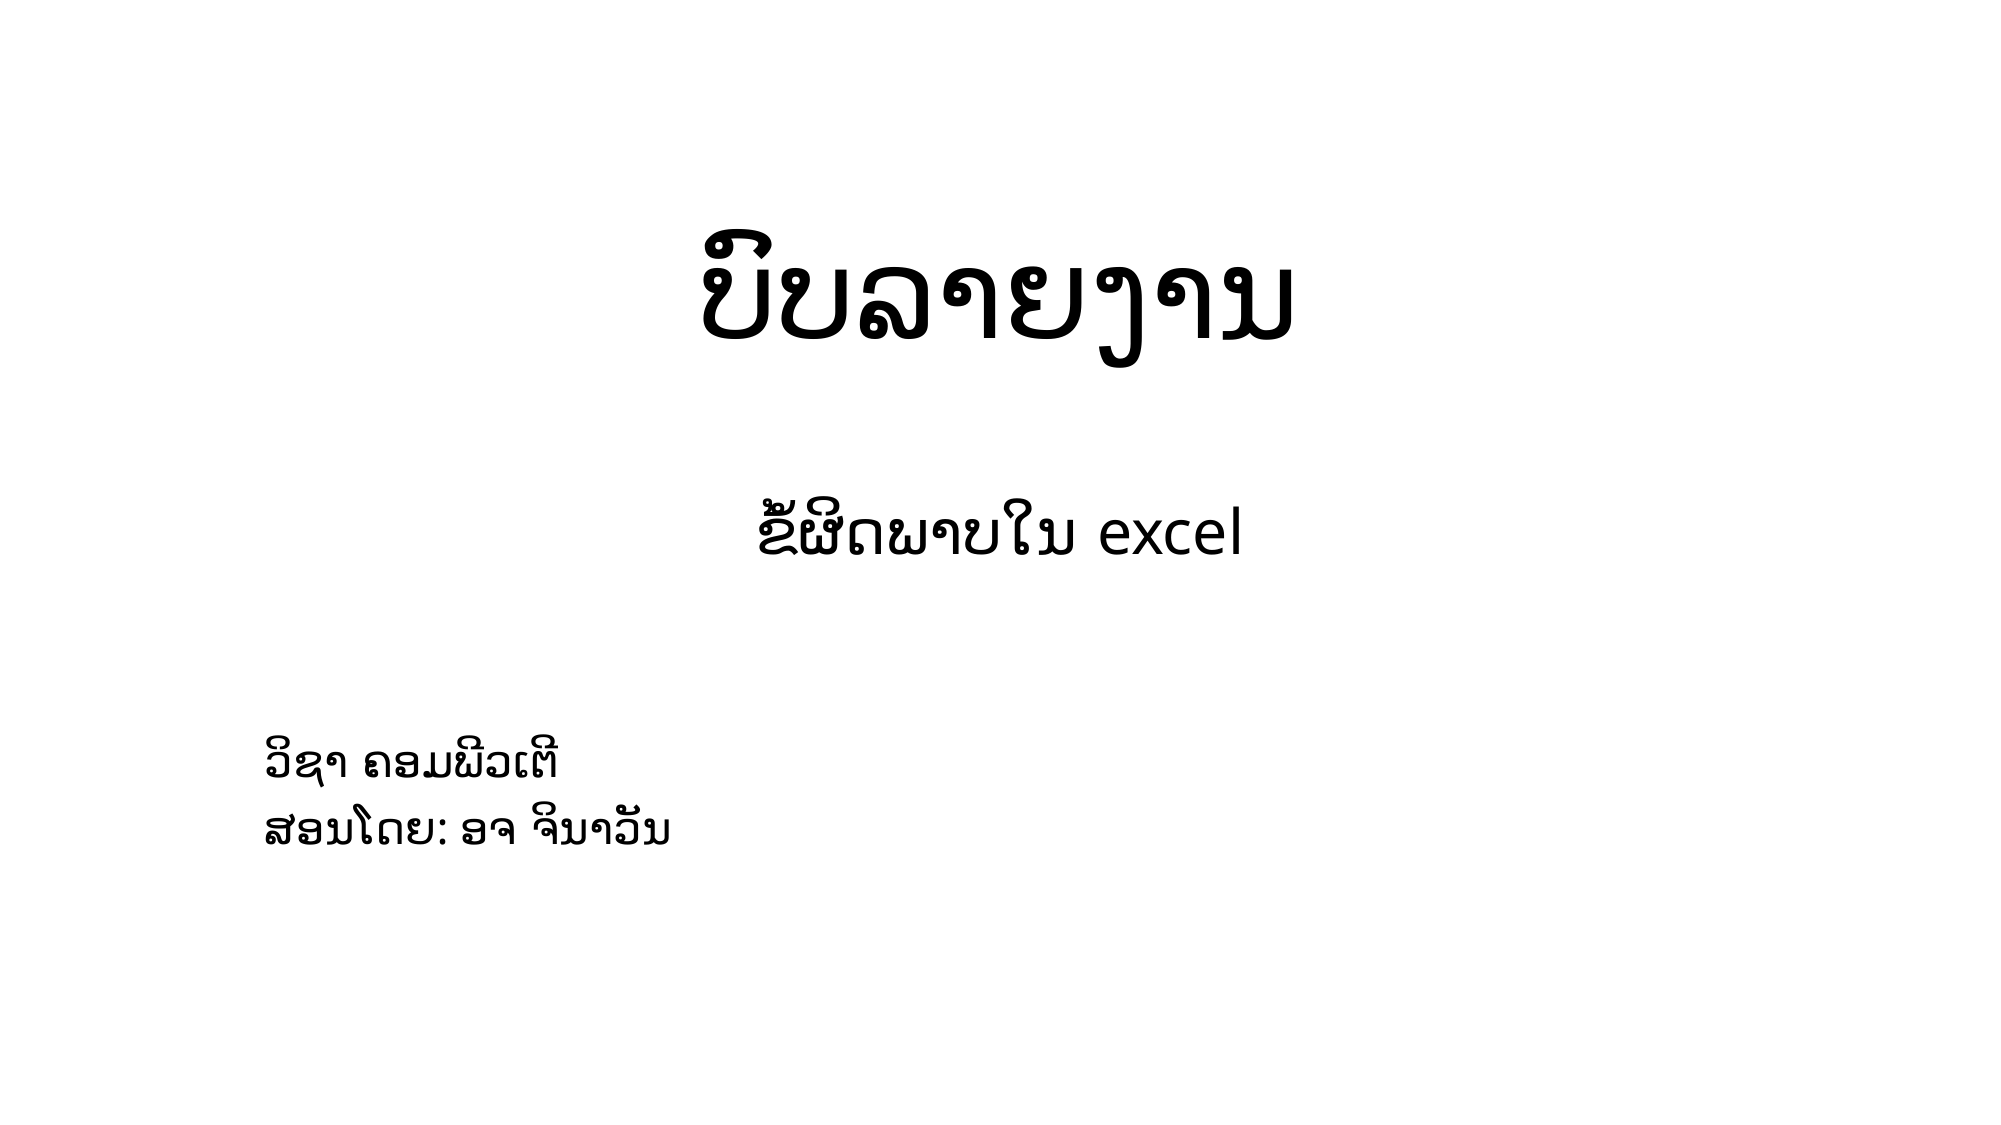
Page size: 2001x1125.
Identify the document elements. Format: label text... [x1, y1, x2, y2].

subtitle ວິຊາ ຄອມພີວເຕີ ສອນໂດຍ: ອຈ ຈິນາວັນ [249, 590, 1750, 863]
title ບົບລາຍງານ ຂໍ້ຜິດພາບໃນ excel [249, 184, 1750, 576]
